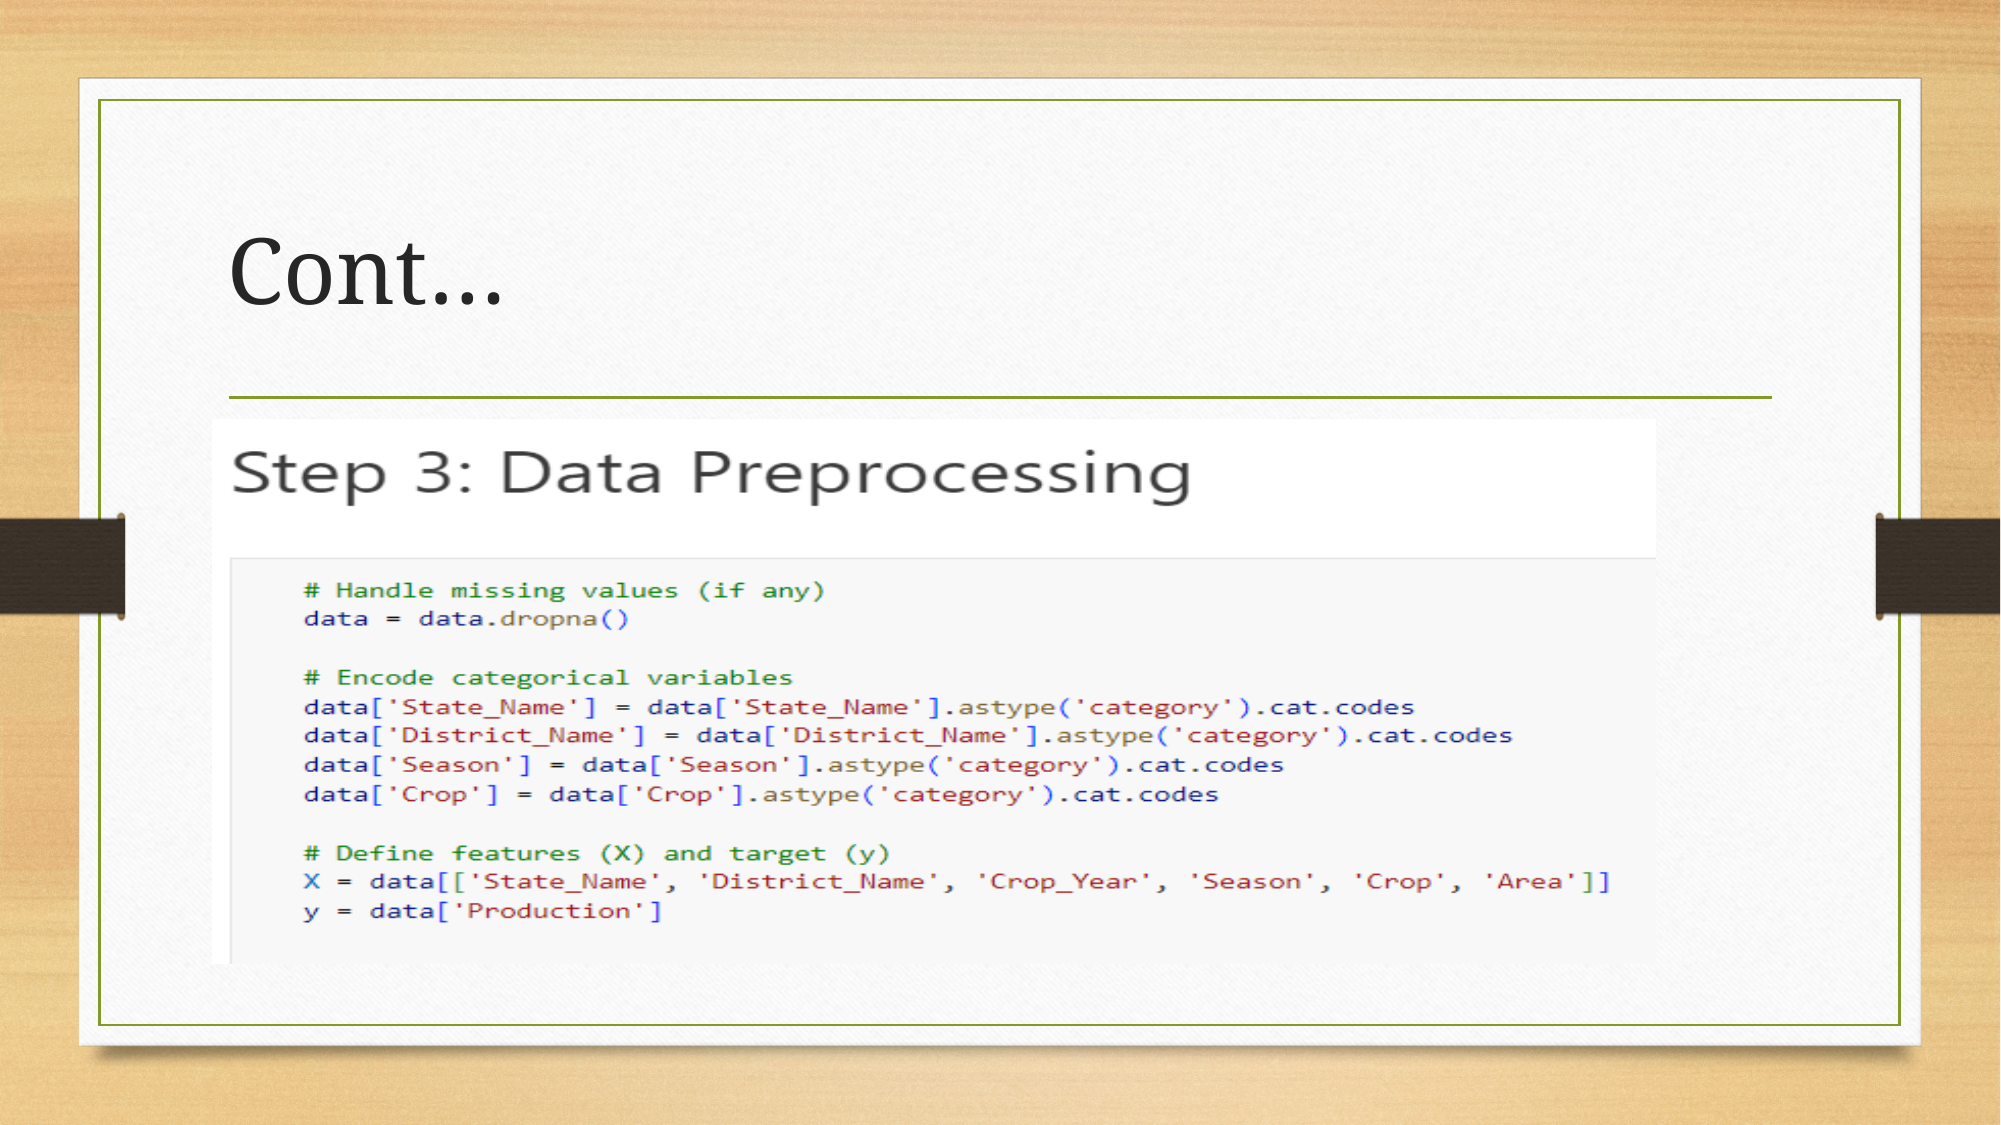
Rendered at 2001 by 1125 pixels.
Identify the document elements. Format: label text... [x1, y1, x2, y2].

picture [0, 0, 2001, 1125]
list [212, 419, 1656, 964]
title Cont… [212, 161, 1788, 375]
